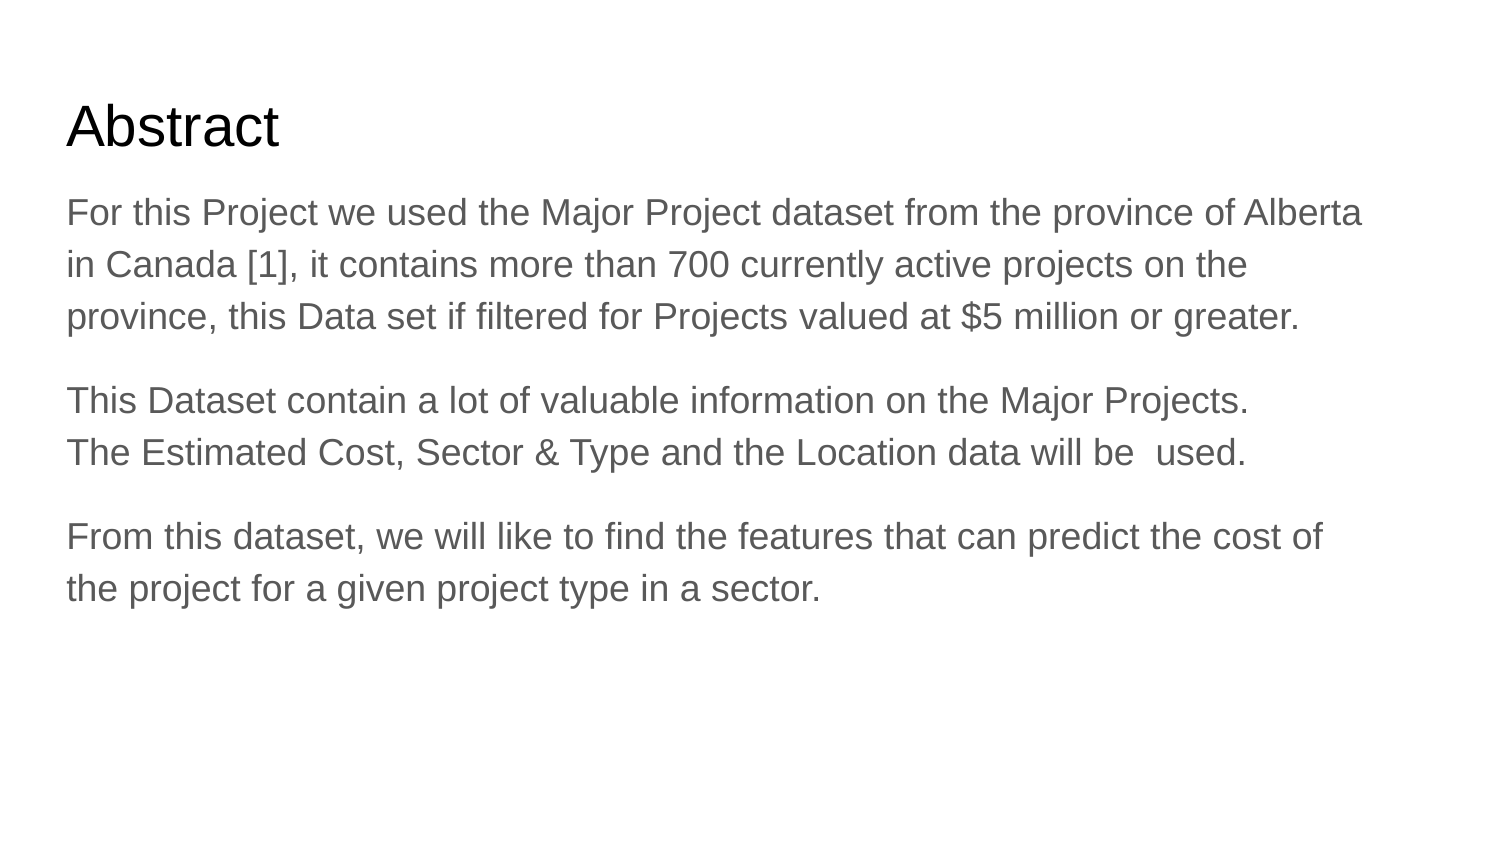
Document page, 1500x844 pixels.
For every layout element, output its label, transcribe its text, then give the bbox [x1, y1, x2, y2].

title Abstract [51, 72, 1449, 167]
list For this Project we used the Major Project dataset from the province of Alberta in Canada [1], it contains more than 700 currently active projects on the province, this Data set if filtered for Projects valued at $5 million or greater. This Dataset contain a lot of valuable information on the Major Projects. The Estimated Cost, Sector & Type and the Location data will be used. From this dataset, we will like to find the features that can predict the cost of the project for a given project type in a sector. [51, 166, 1407, 684]
